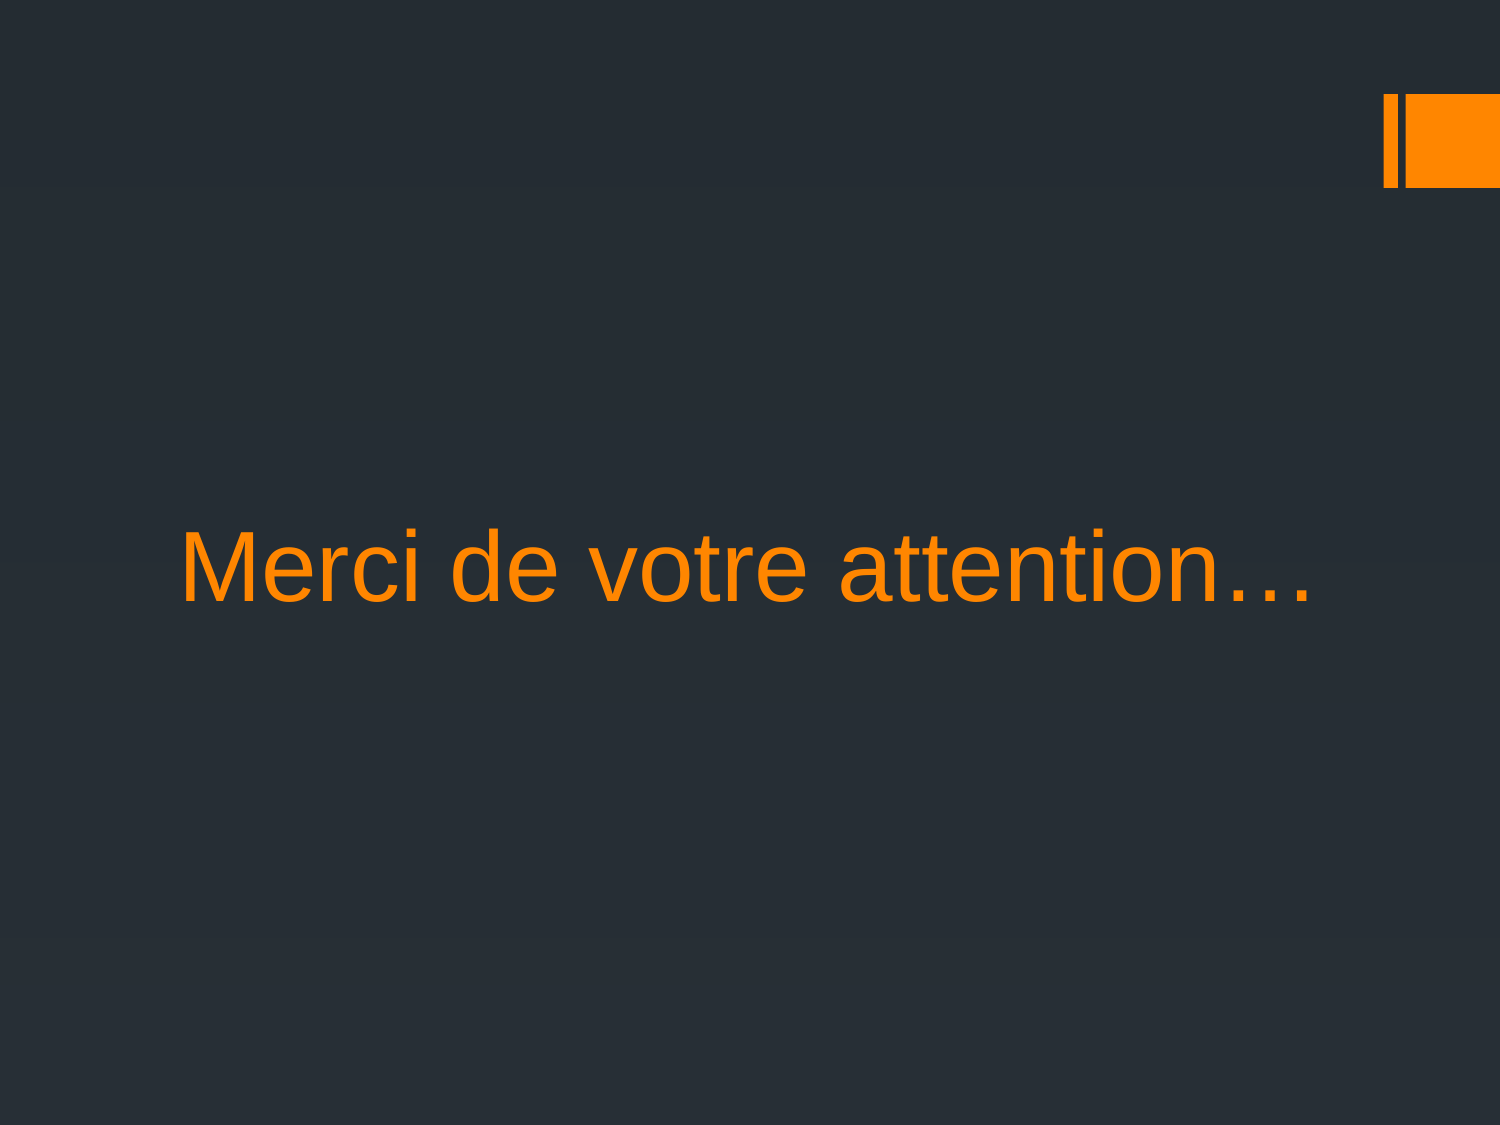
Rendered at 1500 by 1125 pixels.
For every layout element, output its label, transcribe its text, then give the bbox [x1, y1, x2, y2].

text_box Merci de votre attention… [163, 494, 1337, 629]
